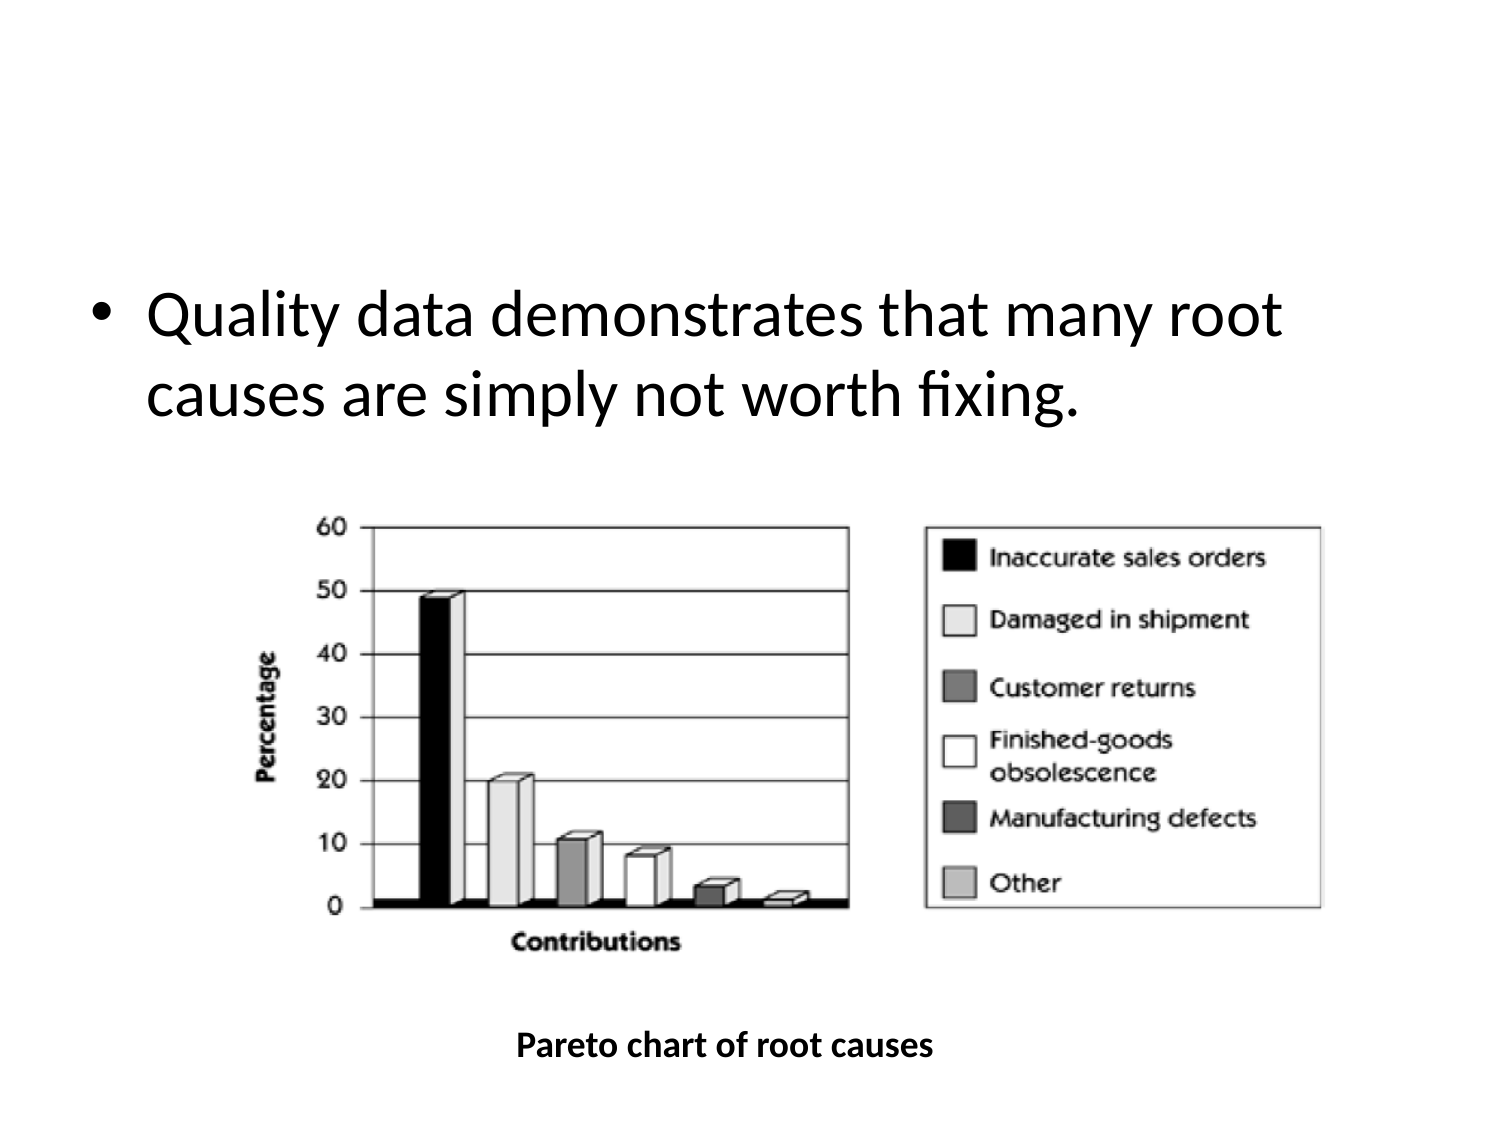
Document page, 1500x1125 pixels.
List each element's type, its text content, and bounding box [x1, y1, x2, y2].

list Quality data demonstrates that many root causes are simply not worth fixing. [75, 262, 1425, 1005]
text_box Pareto chart of root causes [501, 1012, 950, 1073]
picture [187, 474, 1363, 976]
